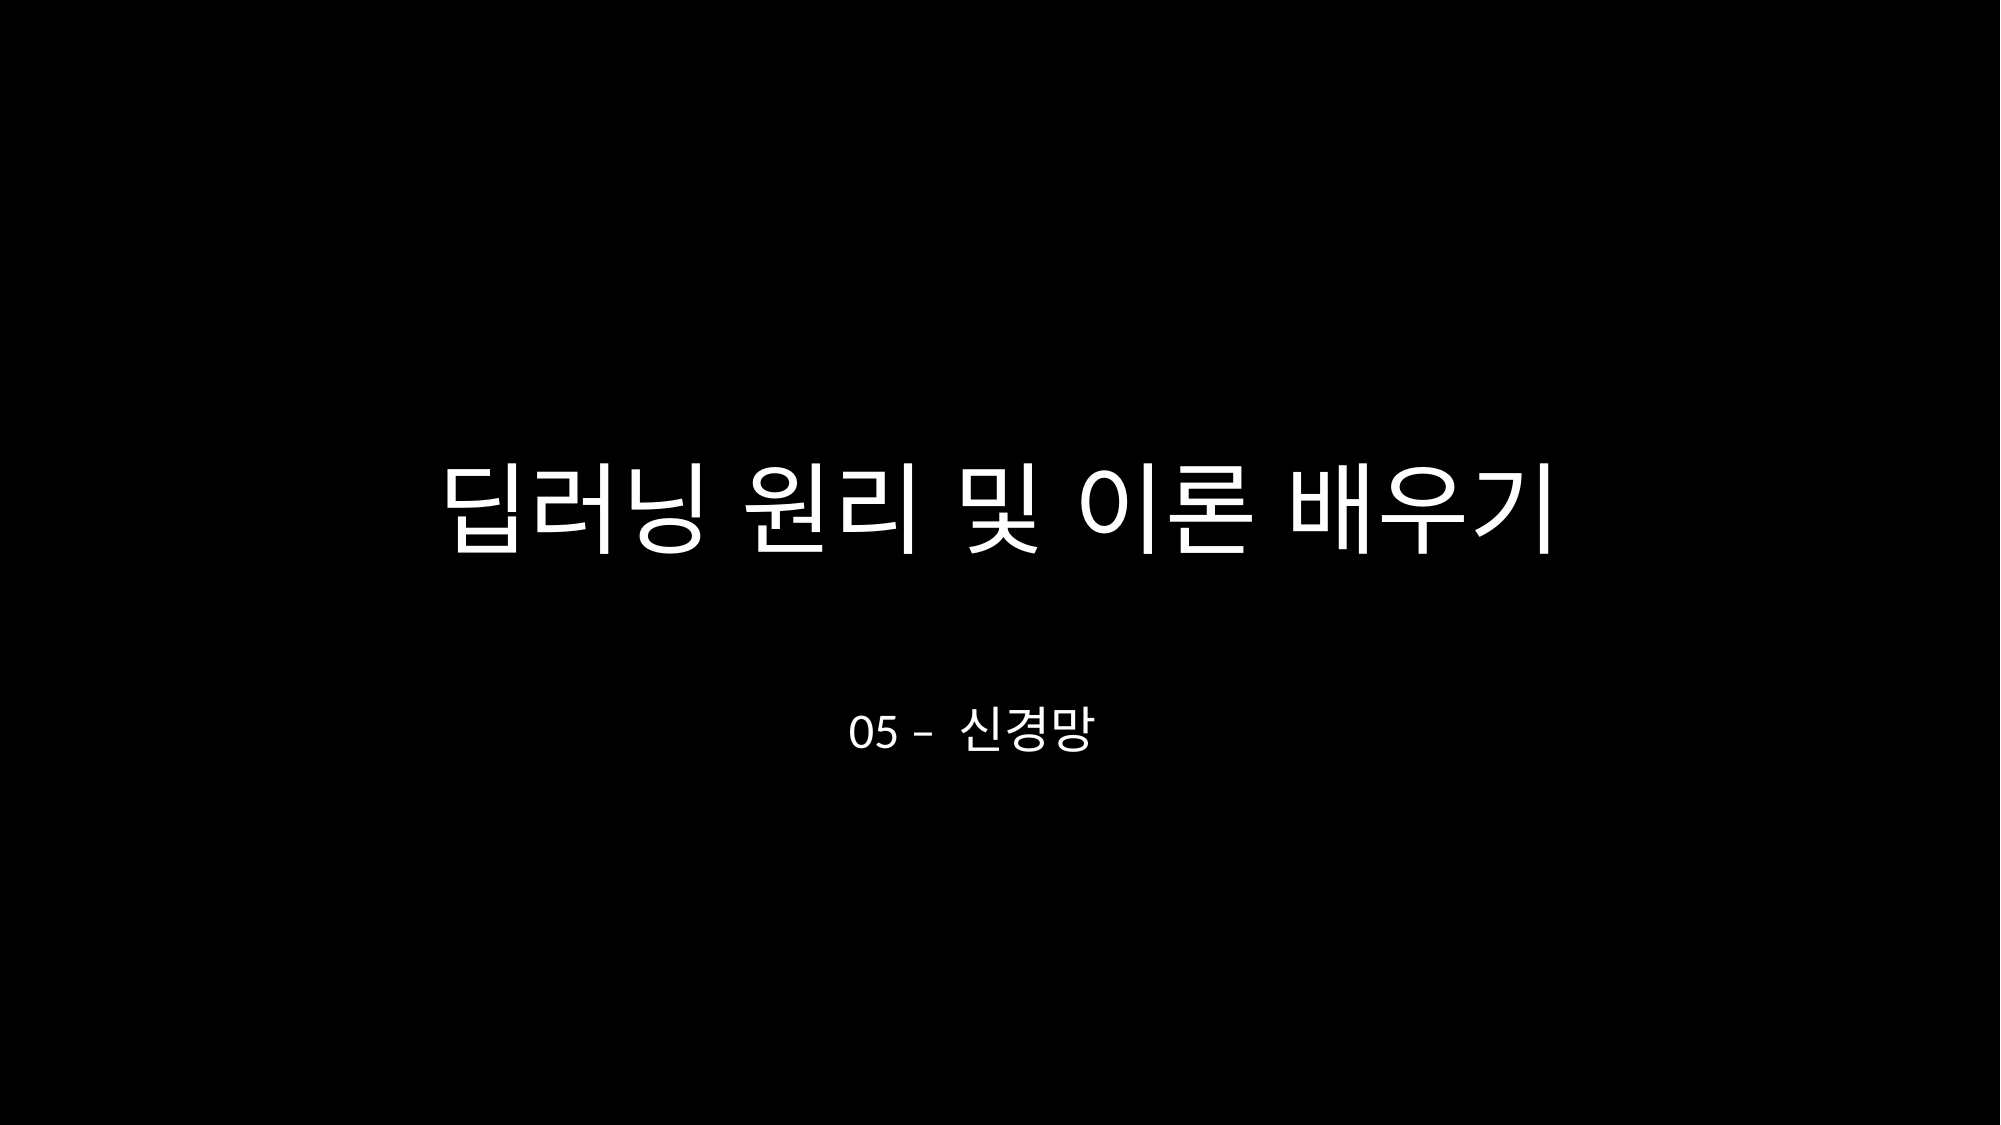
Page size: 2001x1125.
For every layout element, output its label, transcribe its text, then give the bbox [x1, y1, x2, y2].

subtitle 05 – 신경망 [222, 698, 1723, 970]
title 딥러닝 원리 및 이론 배우기 [249, 184, 1750, 576]
